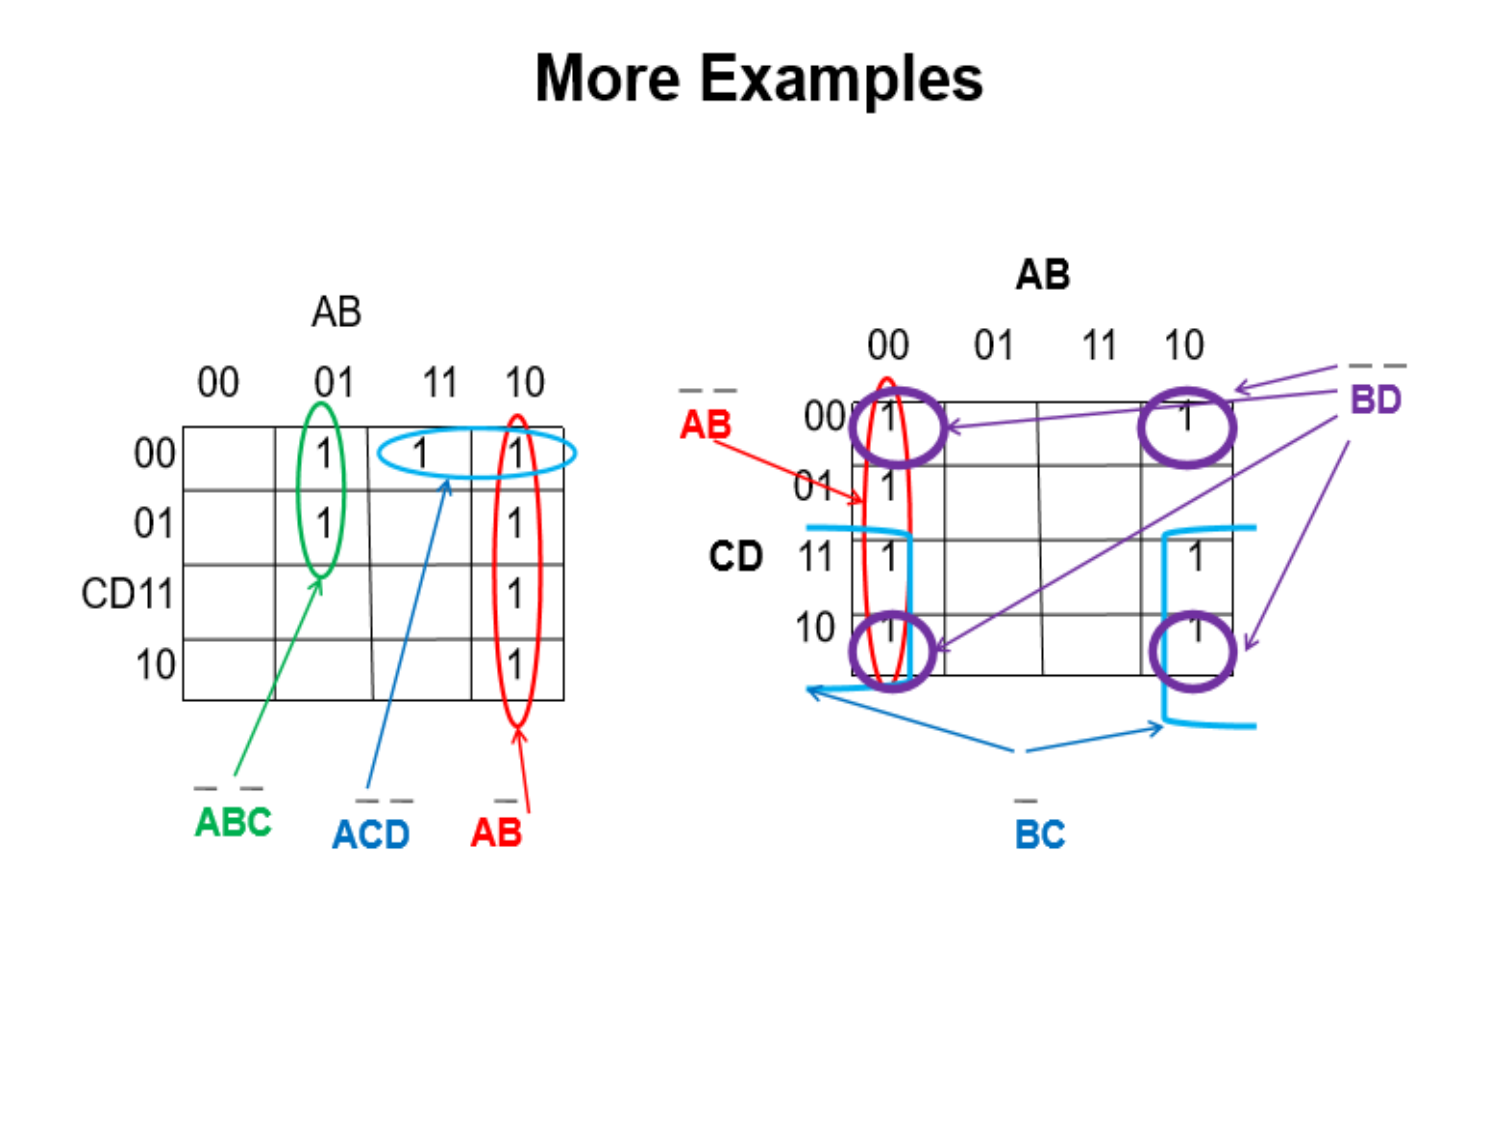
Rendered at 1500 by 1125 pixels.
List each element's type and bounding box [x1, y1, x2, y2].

list [74, 37, 1438, 1051]
